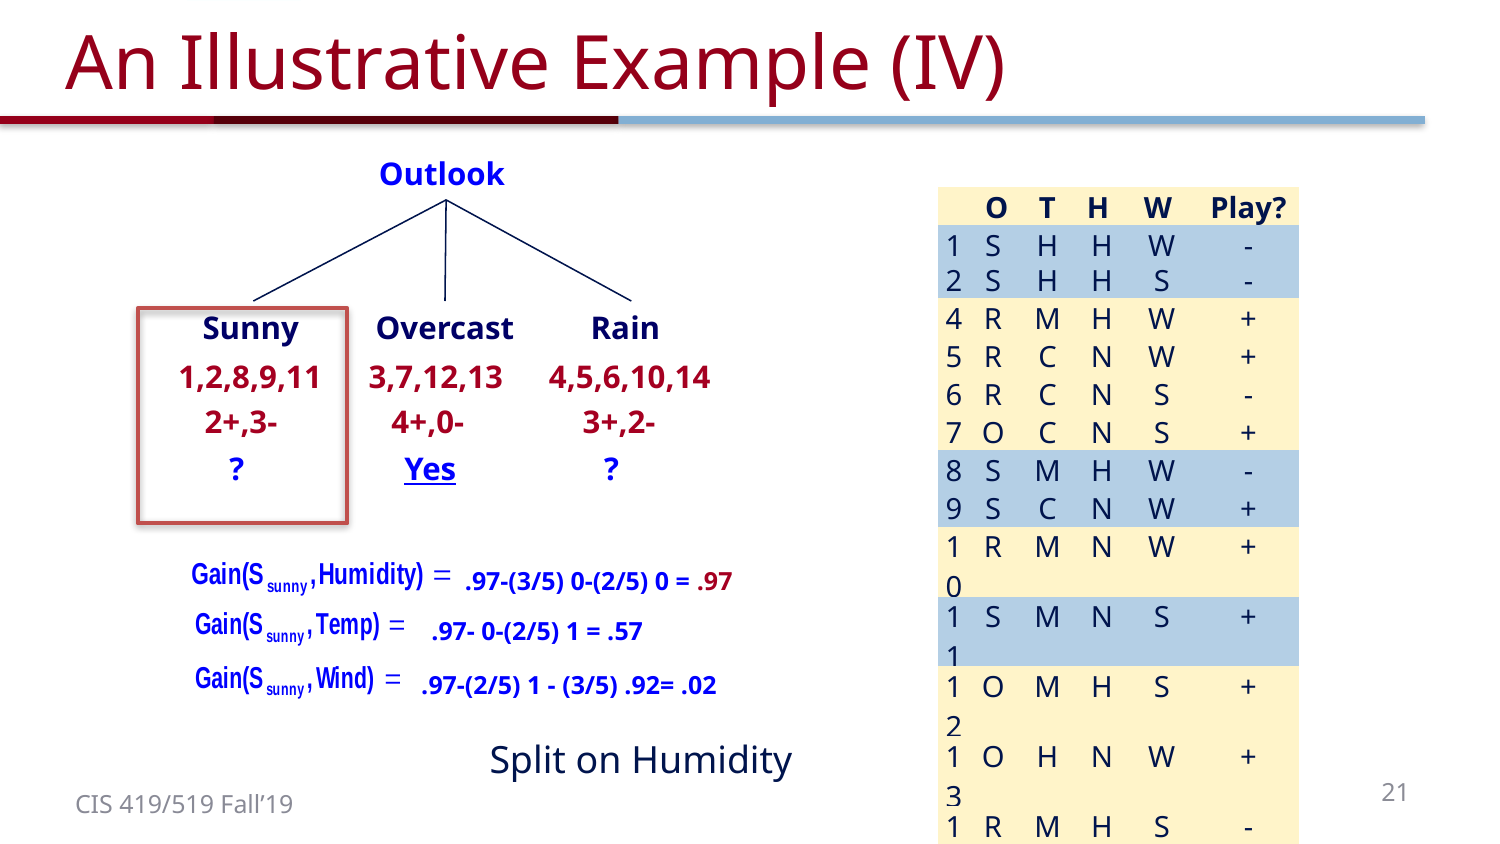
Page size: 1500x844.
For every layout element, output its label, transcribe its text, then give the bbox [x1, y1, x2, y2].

table_cell 7 [938, 412, 969, 450]
table_cell C [1017, 336, 1078, 374]
table_cell - [1198, 450, 1299, 488]
table_cell + [1198, 597, 1299, 666]
table_cell O [969, 666, 1017, 736]
table_cell M [1017, 450, 1078, 488]
table_cell 14 [938, 806, 969, 844]
table_cell S [1126, 412, 1198, 450]
table_cell N [1078, 374, 1126, 412]
table_cell N [1078, 336, 1126, 374]
title An Illustrative Example (IV) [50, 2, 1401, 117]
table_cell R [969, 374, 1017, 412]
table_cell S [969, 260, 1017, 298]
table_cell 11 [938, 597, 969, 666]
table_cell 6 [938, 374, 969, 412]
table_cell H [1017, 736, 1078, 806]
table_cell N [1078, 597, 1126, 666]
table_cell W [1126, 298, 1198, 336]
table_cell W [1126, 336, 1198, 374]
table_cell R [969, 527, 1017, 597]
table_header O [969, 187, 1017, 225]
table_cell 5 [938, 336, 969, 374]
table_cell 9 [938, 488, 969, 527]
table_cell M [1017, 298, 1078, 336]
table_cell + [1198, 488, 1299, 527]
table_cell S [1126, 597, 1198, 666]
table_header W [1126, 187, 1198, 225]
table_cell N [1078, 527, 1126, 597]
table_cell H [1078, 806, 1126, 844]
table_cell 12 [938, 666, 969, 736]
table_cell - [1198, 374, 1299, 412]
table_cell W [1126, 736, 1198, 806]
table_cell + [1198, 666, 1299, 736]
table_cell 4 [938, 298, 969, 336]
table_cell H [1078, 225, 1126, 260]
table_header Play? [1198, 187, 1299, 225]
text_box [187, 554, 748, 708]
table_cell R [969, 336, 1017, 374]
table_cell W [1126, 225, 1198, 260]
table_cell 10 [938, 527, 969, 597]
text_box [137, 308, 348, 524]
table_header H [1078, 187, 1126, 225]
table_cell 8 [938, 450, 969, 488]
table_cell O [969, 412, 1017, 450]
table_cell H [1017, 260, 1078, 298]
table_cell N [1078, 412, 1126, 450]
table_cell C [1017, 374, 1078, 412]
table_cell O [969, 736, 1017, 806]
table_cell W [1126, 488, 1198, 527]
table_cell R [969, 806, 1017, 844]
table_cell W [1126, 527, 1198, 597]
table_cell S [969, 225, 1017, 260]
table_cell S [969, 450, 1017, 488]
table_cell + [1198, 412, 1299, 450]
table_cell - [1198, 260, 1299, 298]
table_cell + [1198, 736, 1299, 806]
table_cell 2 [938, 260, 969, 298]
table_cell S [1126, 666, 1198, 736]
table_cell H [1078, 666, 1126, 736]
table_cell S [969, 597, 1017, 666]
table_header T [1017, 187, 1078, 225]
table_cell 1 [938, 225, 969, 260]
table_cell M [1017, 806, 1078, 844]
table_cell + [1198, 298, 1299, 336]
table_cell - [1198, 225, 1299, 260]
table_cell S [1126, 806, 1198, 844]
table_cell S [969, 488, 1017, 527]
table_cell R [969, 298, 1017, 336]
table_cell M [1017, 666, 1078, 736]
table_cell M [1017, 527, 1078, 597]
table_cell H [1078, 298, 1126, 336]
table_cell N [1078, 736, 1126, 806]
table_cell N [1078, 488, 1126, 527]
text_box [165, 146, 724, 495]
table_cell - [1198, 806, 1299, 844]
table_cell M [1017, 597, 1078, 666]
text_box Split on Humidity [474, 728, 808, 789]
table_cell S [1126, 260, 1198, 298]
table_cell C [1017, 488, 1078, 527]
table_cell H [1078, 450, 1126, 488]
table_cell 13 [938, 736, 969, 806]
table_cell + [1198, 336, 1299, 374]
table_cell H [1078, 260, 1126, 298]
table_cell W [1126, 450, 1198, 488]
table_header [938, 187, 969, 225]
slide_number 21 [1299, 770, 1425, 816]
table_cell H [1017, 225, 1078, 260]
table_cell S [1126, 374, 1198, 412]
table_cell C [1017, 412, 1078, 450]
table_cell + [1198, 527, 1299, 597]
